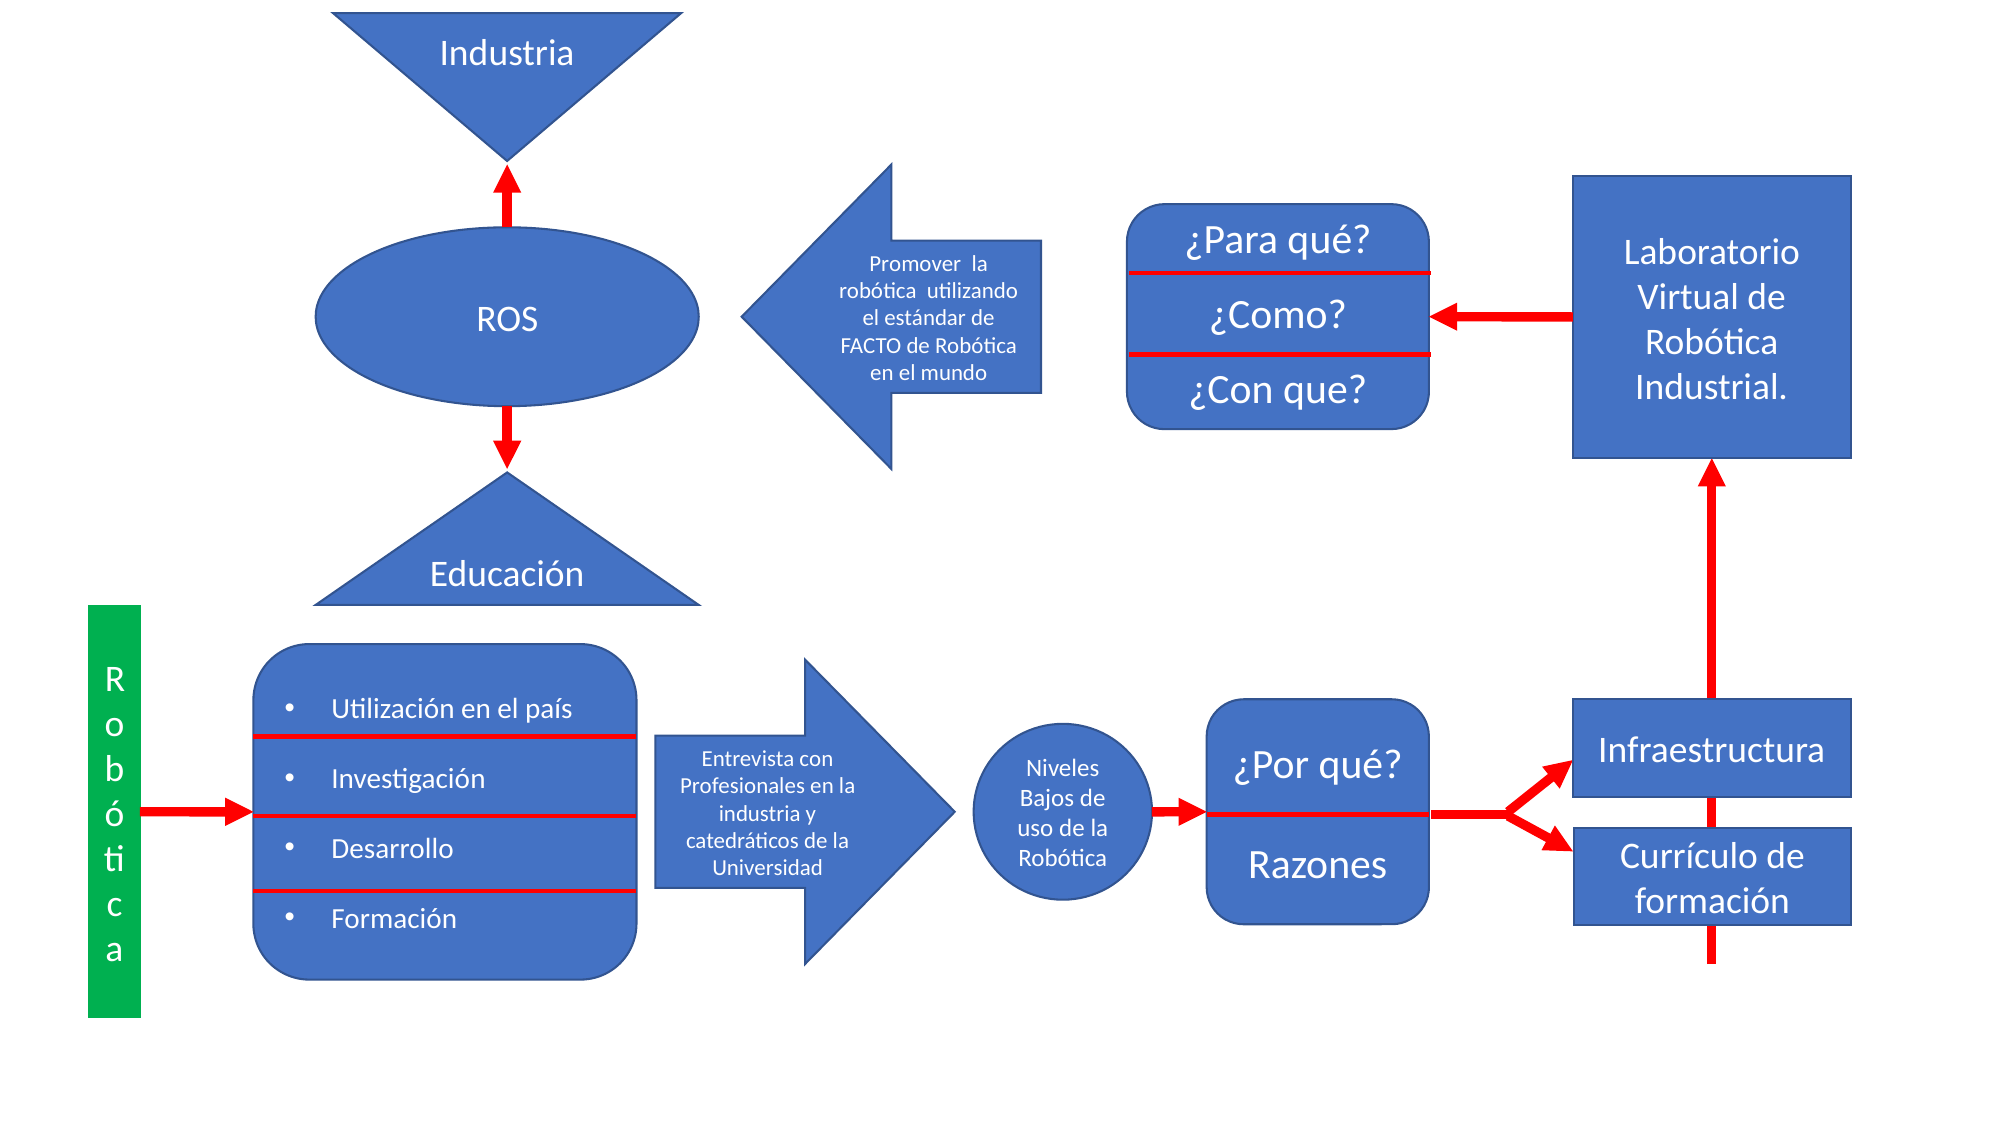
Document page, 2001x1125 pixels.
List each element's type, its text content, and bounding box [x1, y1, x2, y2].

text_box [253, 644, 637, 980]
text_box ROS [314, 226, 700, 408]
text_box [1206, 699, 1429, 925]
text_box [1507, 760, 1573, 812]
text_box Entrevista con Profesionales en la industria y catedráticos de la Universidad [654, 657, 957, 967]
text_box Laboratorio Virtual de Robótica Industrial. [1572, 175, 1852, 459]
text_box Niveles Bajos de uso de la Robótica [972, 722, 1153, 901]
text_box Infraestructura [1572, 698, 1711, 798]
text_box Currículo de formación [1573, 827, 1711, 926]
text_box Industria [330, 12, 684, 163]
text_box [1507, 815, 1573, 852]
text_box Currículo de formación [1712, 827, 1852, 926]
text_box Robótica [88, 605, 141, 1018]
text_box Promover la robótica utilizando el estándar de FACTO de Robótica en el mundo [740, 162, 1043, 472]
text_box Educación [312, 471, 703, 606]
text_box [1126, 204, 1432, 430]
text_box Infraestructura [1712, 698, 1852, 798]
